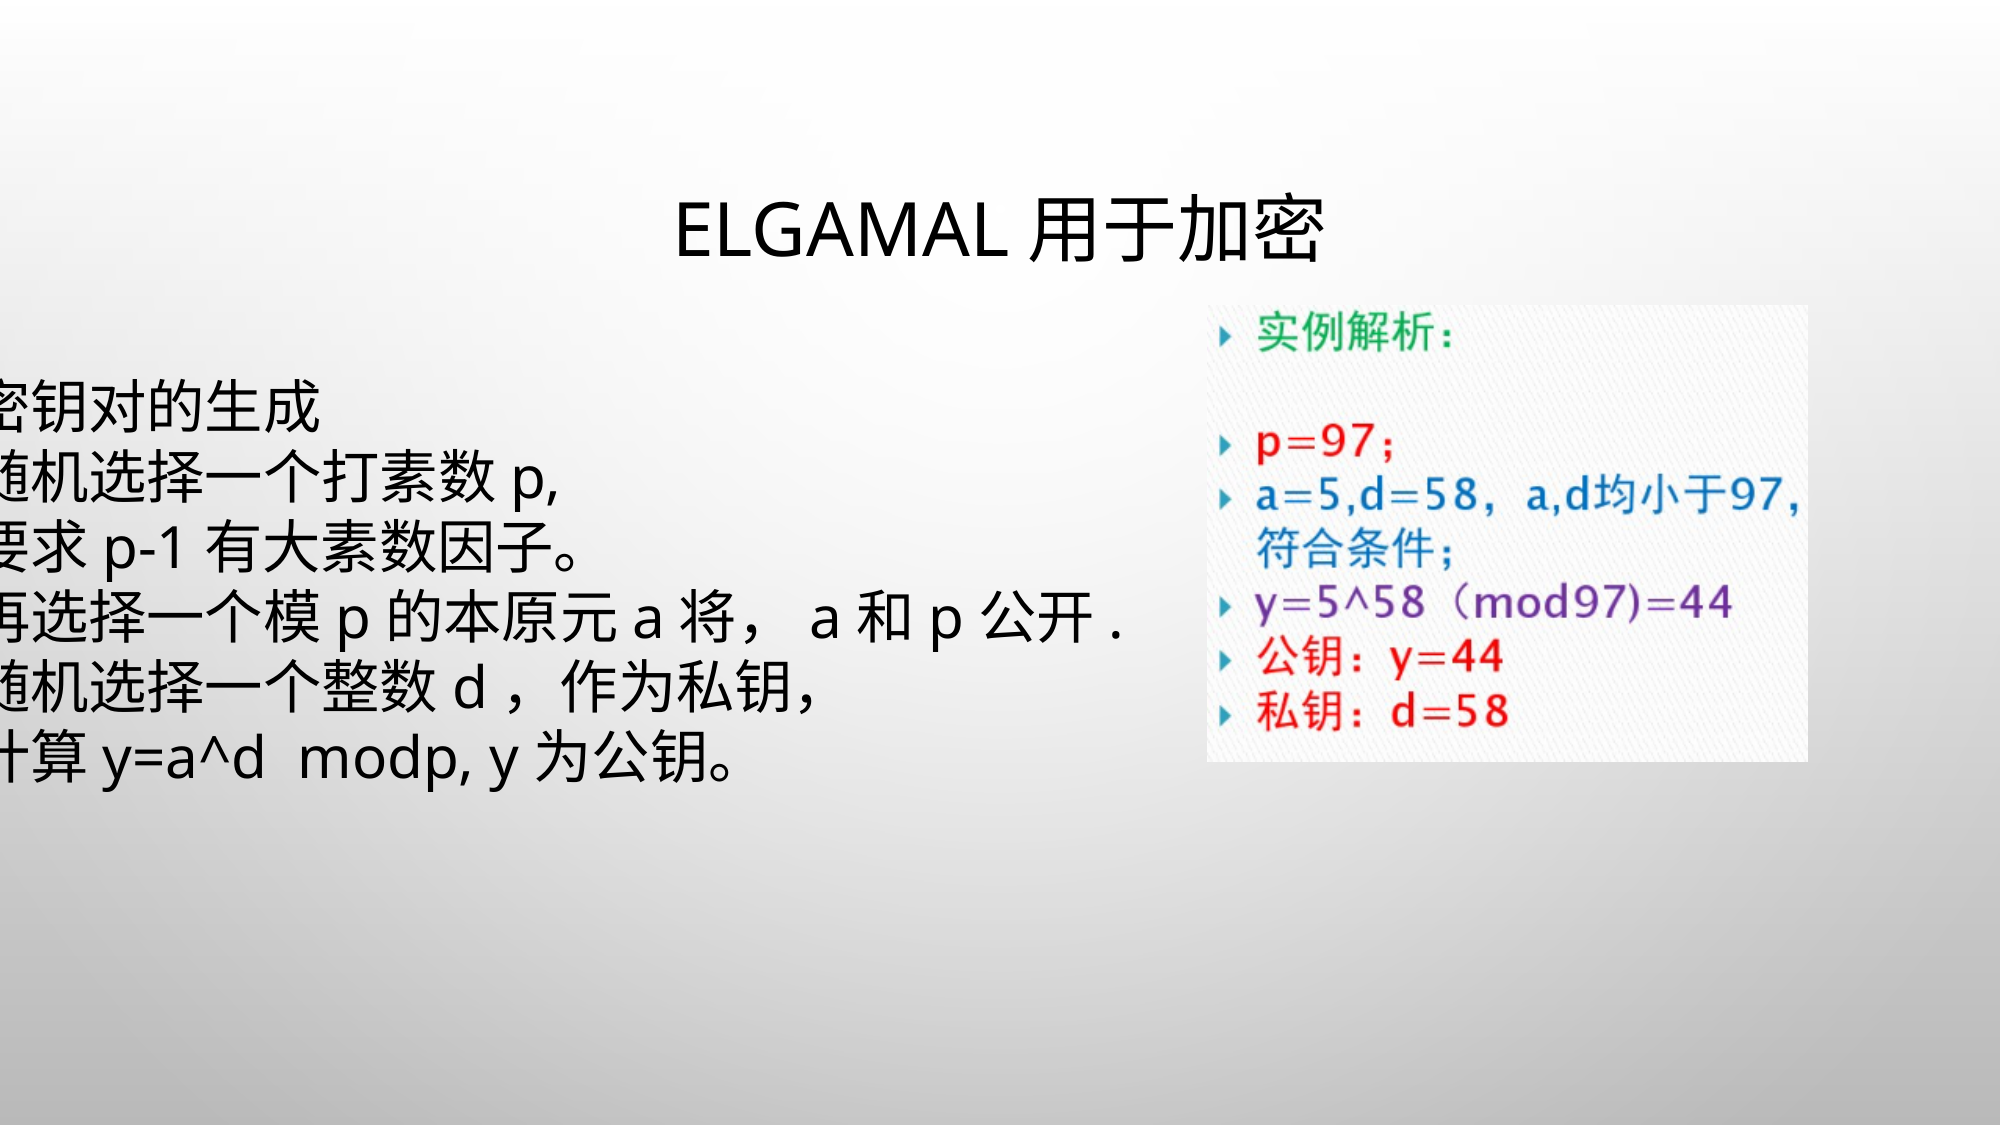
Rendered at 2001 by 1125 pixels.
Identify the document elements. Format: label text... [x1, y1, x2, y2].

title ElgamaL用于加密 [149, 101, 1851, 364]
text_box 密钥对的生成 随机选择一个打素数p, 要求p-1有大素数因子。 再选择一个模p的本原元a将，a和p公开. 随机选择一个整数d，作为私钥， 计算y=a^d modp, y为公钥。 [0, 363, 1139, 868]
picture [0, 0, 2000, 1125]
